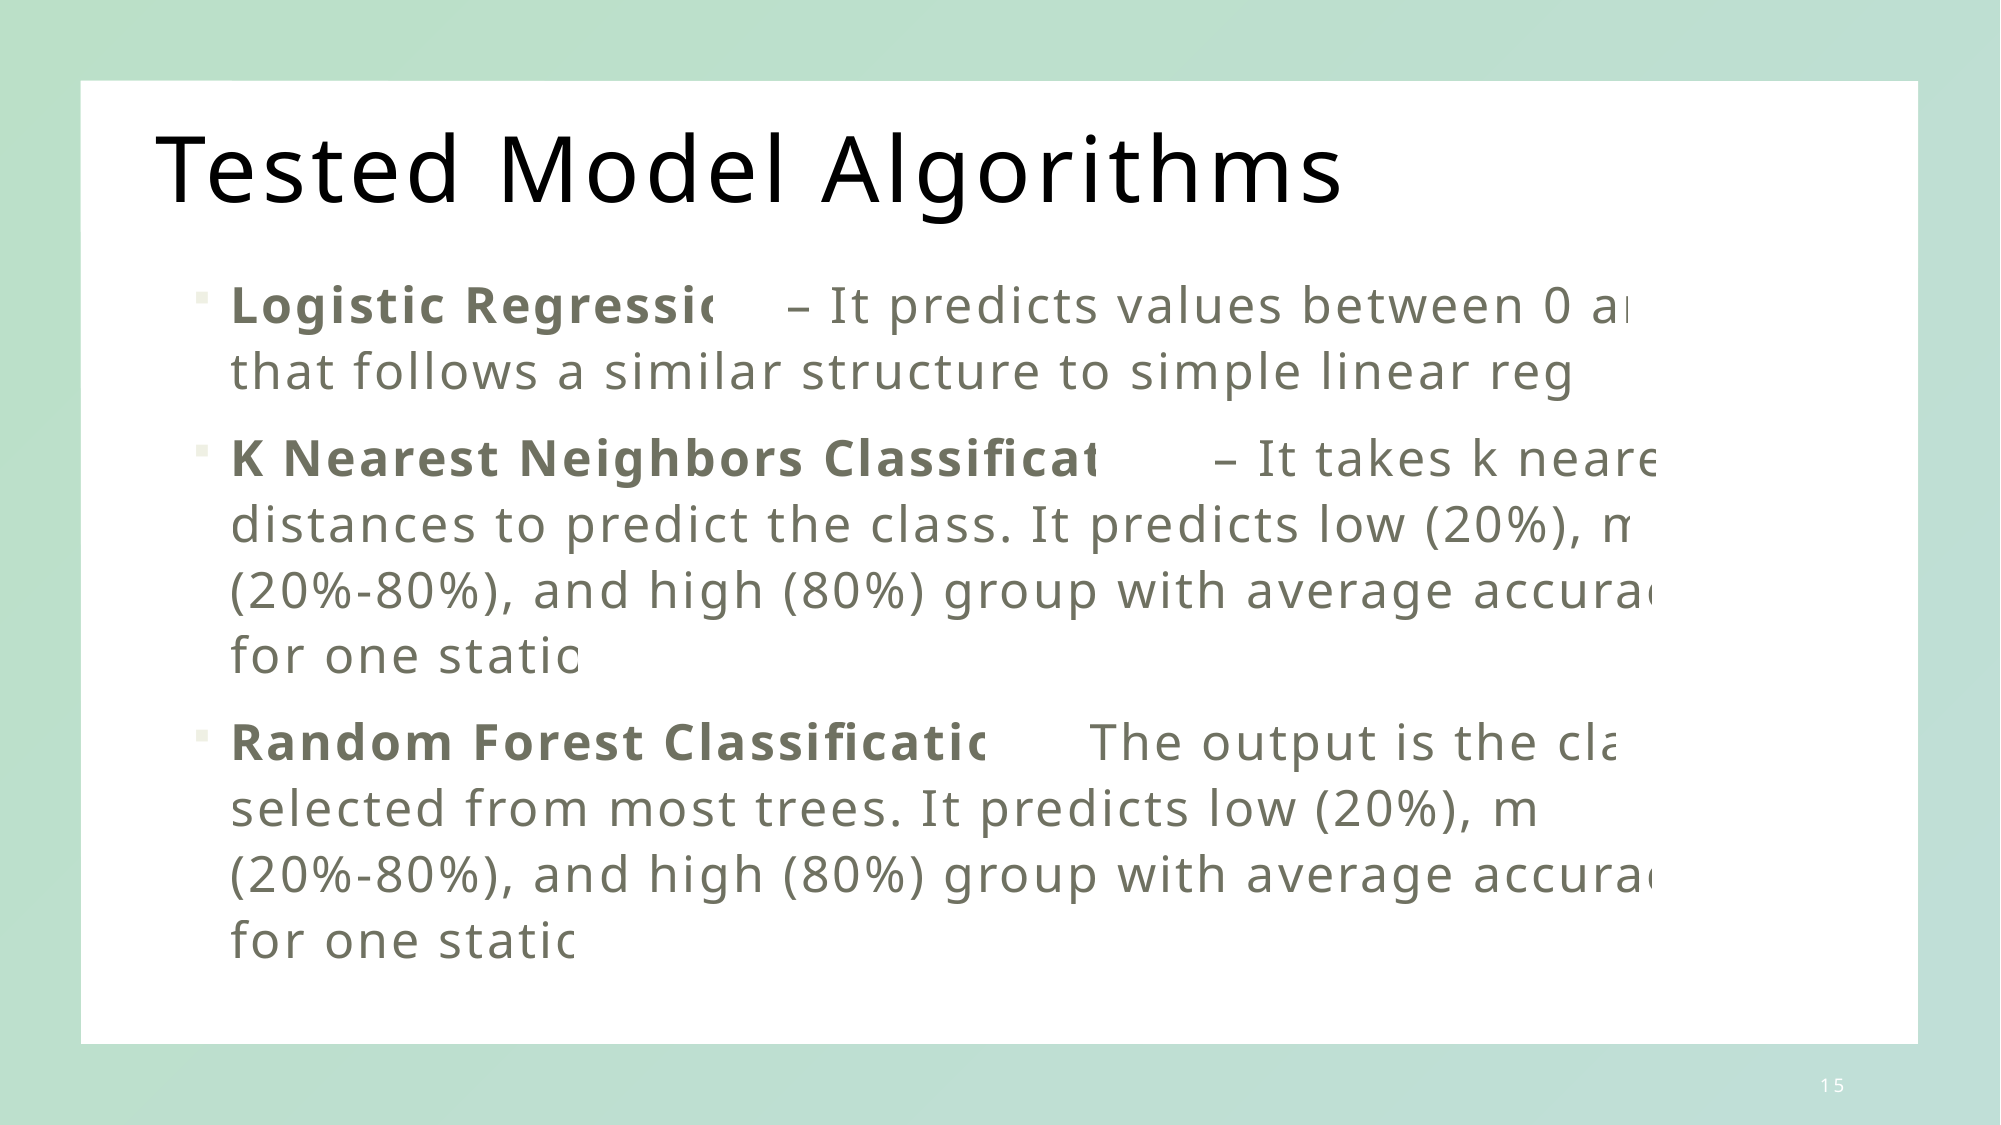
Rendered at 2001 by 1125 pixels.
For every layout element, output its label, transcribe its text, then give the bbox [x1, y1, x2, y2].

slide_number 14 [1412, 1054, 1863, 1115]
title Tested Model Algorithms [137, 111, 1863, 231]
list Logistic Regression – It predicts values between 0 and 1 that follows a similar structure to simple linear regression K Nearest Neighbors Classification – It takes k nearest distances to predict the class. It predicts low (20%), medium (20%-80%), and high (80%) group with average accuracy 60% for one station Random Forest Classification - The output is the class selected from most trees. It predicts low (20%), medium (20%-80%), and high (80%) group with average accuracy 68% for one station [137, 249, 1863, 1014]
